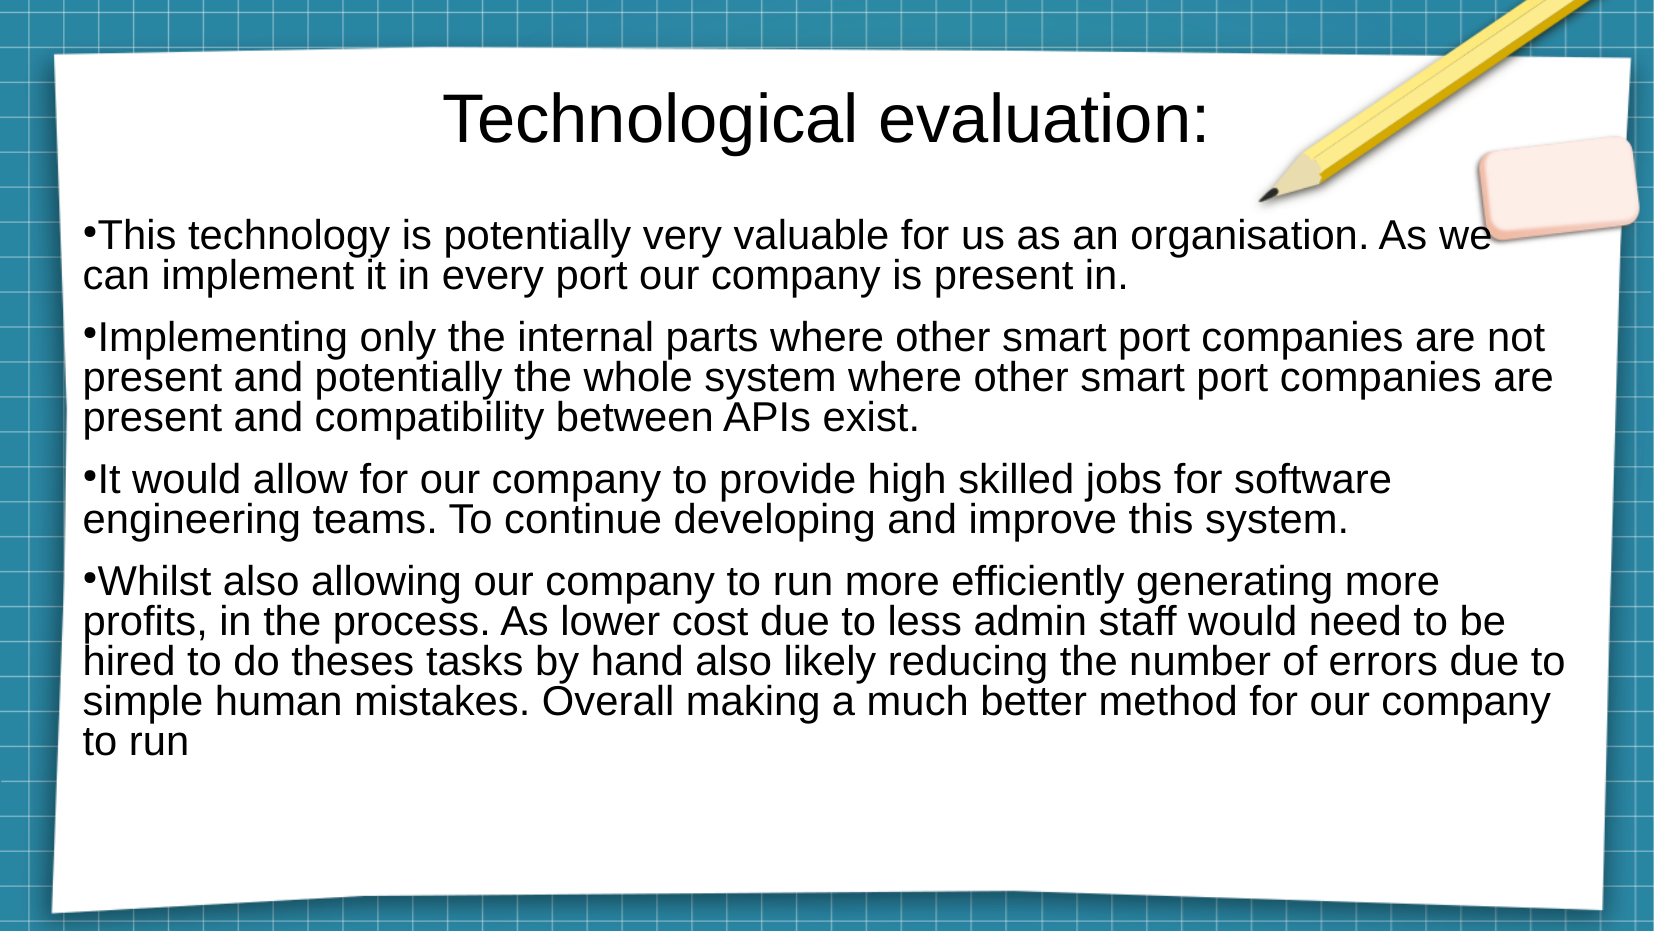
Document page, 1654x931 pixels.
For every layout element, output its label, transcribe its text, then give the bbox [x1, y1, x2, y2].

title Technological evaluation: [82, 37, 1571, 193]
picture [0, 0, 1654, 931]
list This technology is potentially very valuable for us as an organisation. As we can implement it in every port our company is present in. Implementing only the internal parts where other smart port companies are not present and potentially the whole system where other smart port companies are present and compatibility between APIs exist. It would allow for our company to provide high skilled jobs for software engineering teams. To continue developing and improve this system. Whilst also allowing our company to run more efficiently generating more profits, in the process. As lower cost due to less admin staff would need to be hired to do theses tasks by hand also likely reducing the number of errors due to simple human mistakes. Overall making a much better method for our company to run [82, 217, 1571, 757]
